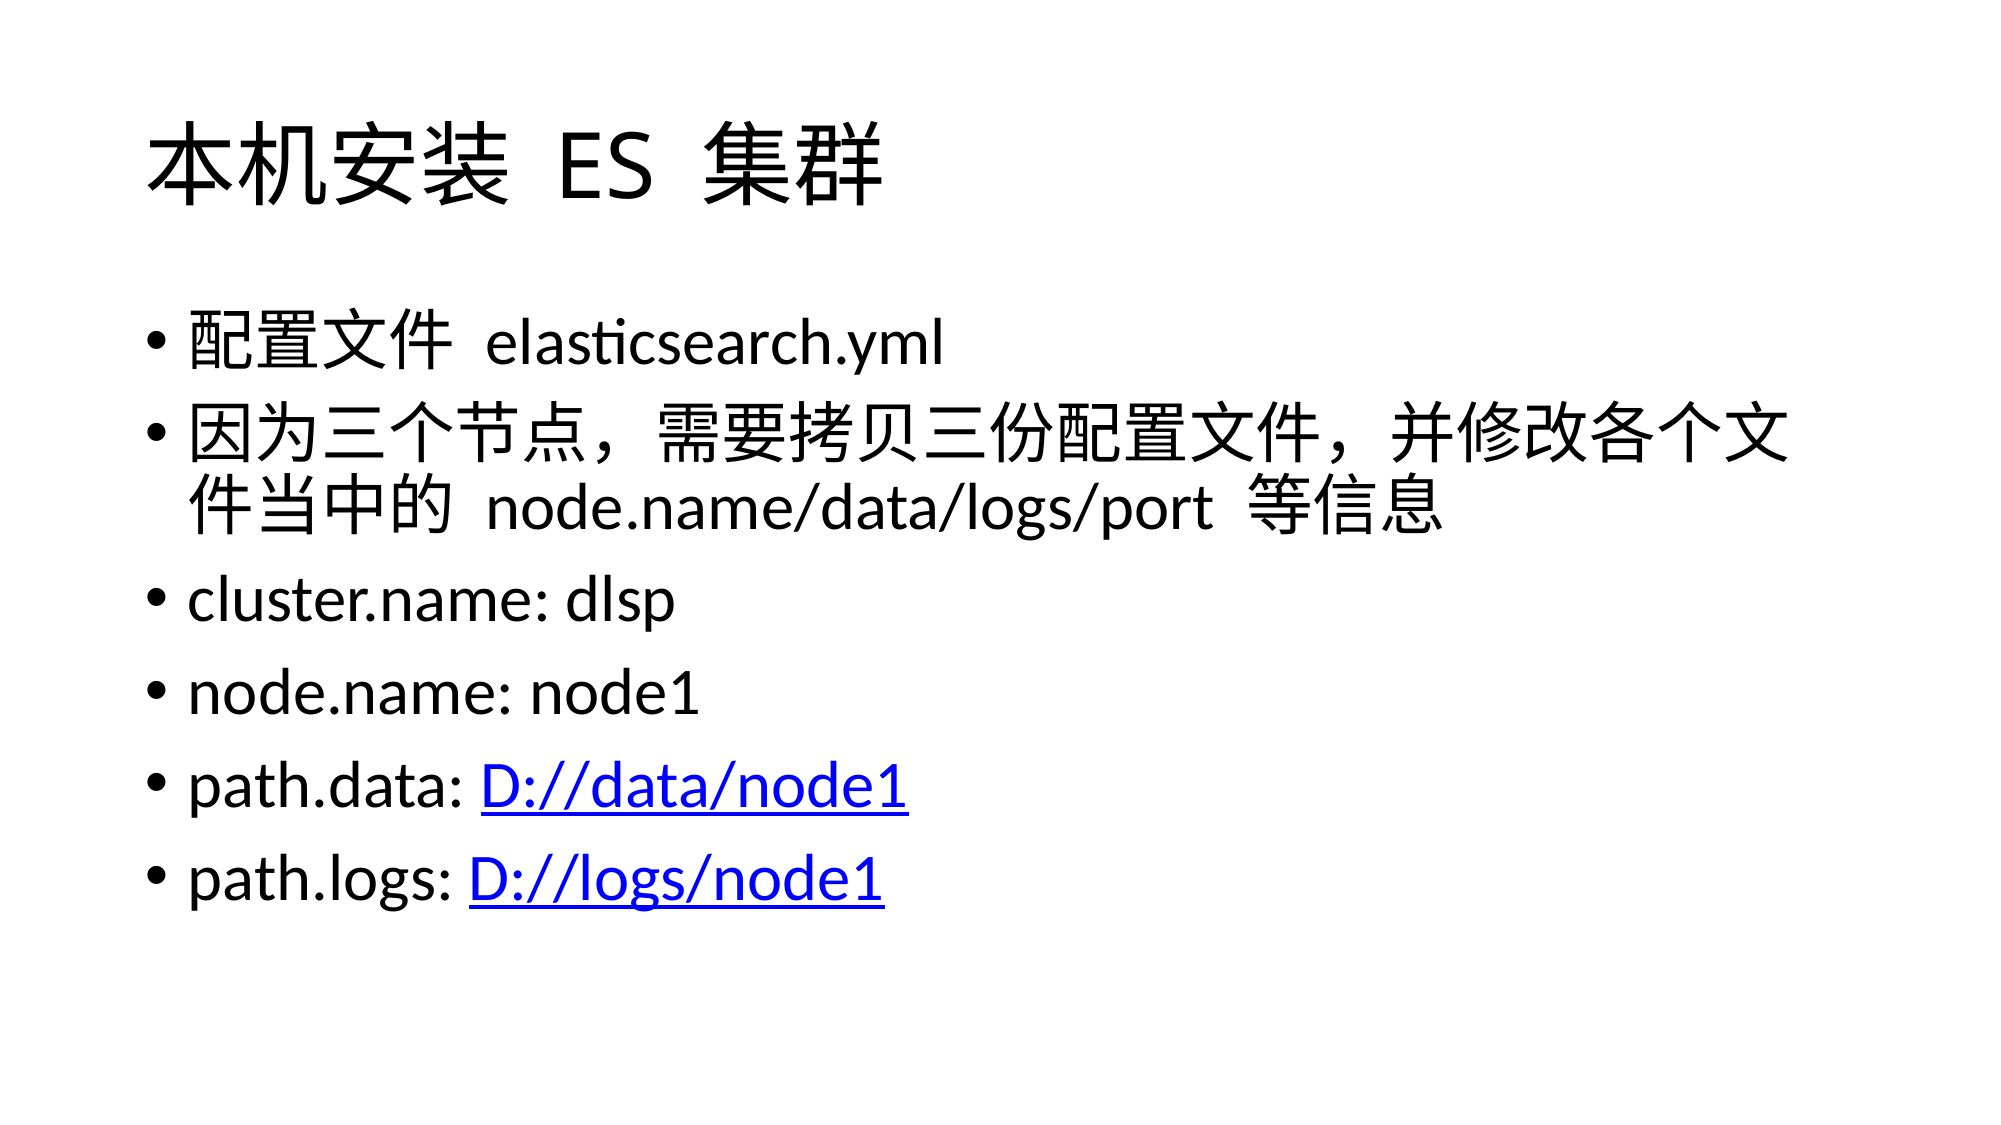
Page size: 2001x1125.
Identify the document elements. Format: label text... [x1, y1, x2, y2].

title 本机安装 ES 集群 [136, 59, 1863, 278]
list 配置文件 elasticsearch.yml 因为三个节点，需要拷贝三份配置文件，并修改各个文件当中的 node.name/data/logs/port 等信息 cluster.name: dlsp node.name: node1 path.data: D://data/node1 path.logs: D://logs/node1 [136, 298, 1863, 1014]
